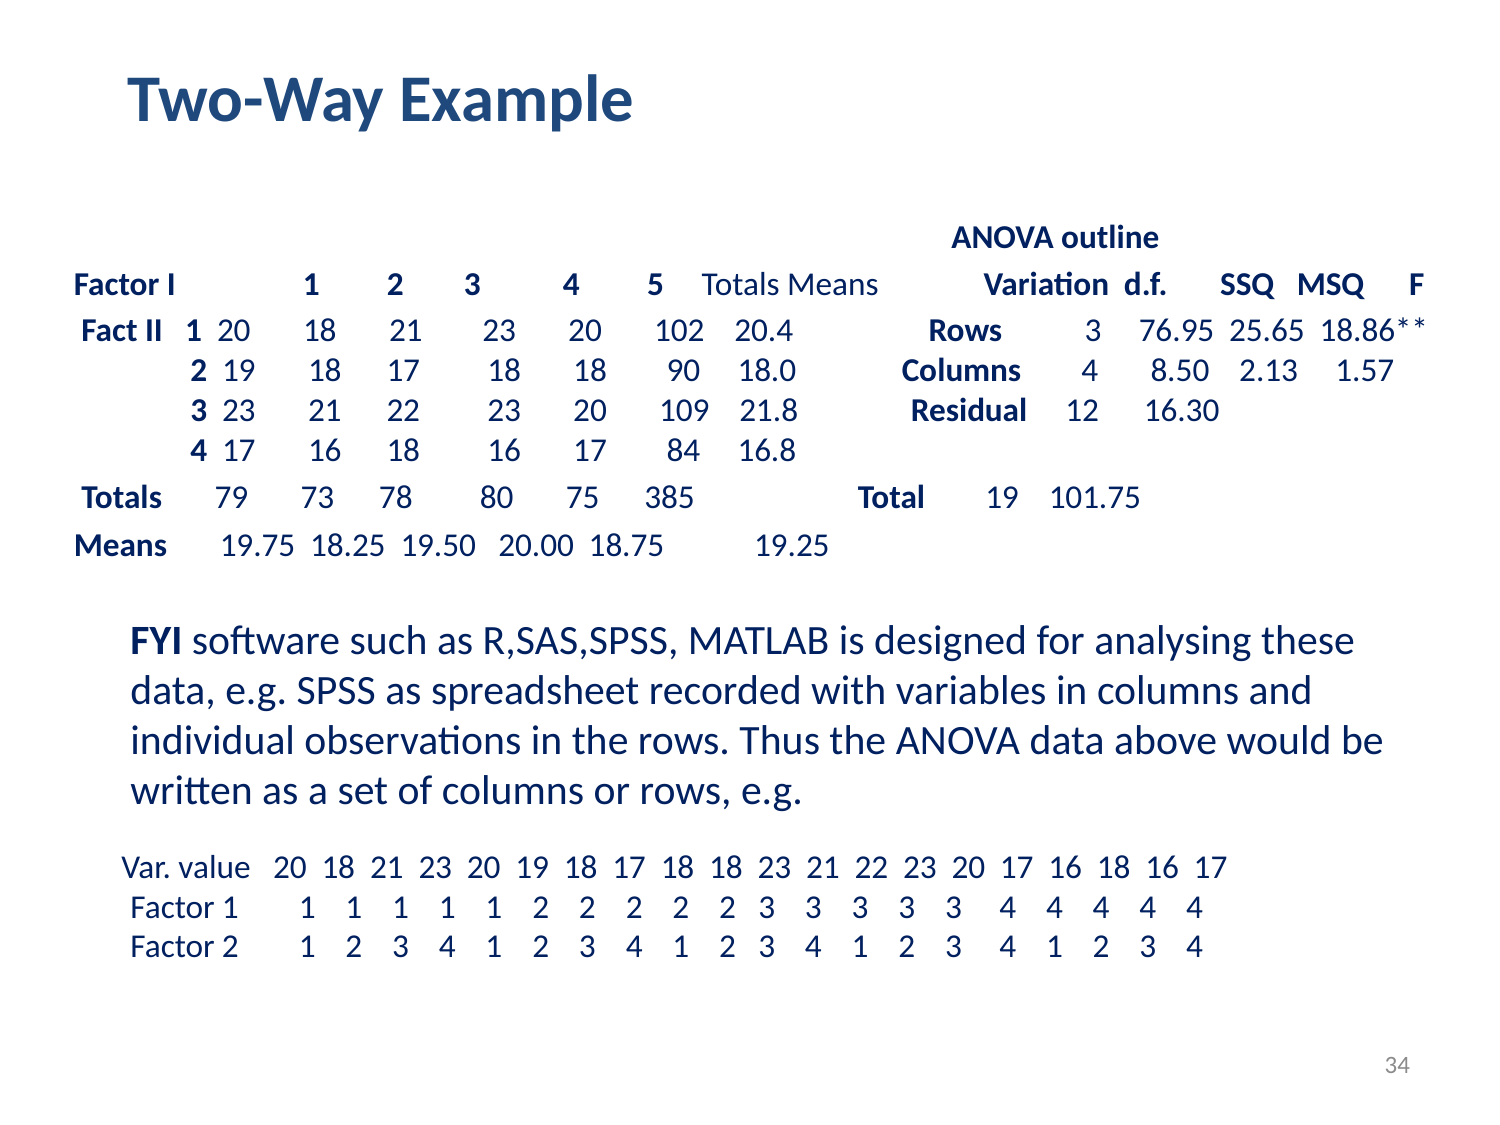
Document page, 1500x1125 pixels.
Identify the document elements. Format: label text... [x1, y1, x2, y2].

text_box Two-Way Example [112, 54, 1388, 136]
text_box ANOVA outline Factor I 1 2 3 4 5 Totals Means Variation d.f. SSQ MSQ F Fact II 1 20 18 21 23 20 102 20.4 Rows 3 76.95 25.65 18.86** 2 19 18 17 18 18 90 18.0 Columns 4 8.50 2.13 1.57 3 23 21 22 23 20 109 21.8 Residual 12 16.30 4 17 16 18 16 17 84 16.8 Totals 79 73 78 80 75 385 Total 19 101.75 Means 19.75 18.25 19.50 20.00 18.75 19.25 FYI software such as R,SAS,SPSS, MATLAB is designed for analysing these data, e.g. SPSS as spreadsheet recorded with variables in columns and individual observations in the rows. Thus the ANOVA data above would be written as a set of columns or rows, e.g. Var. value 20 18 21 23 20 19 18 17 18 18 23 21 22 23 20 17 16 18 16 17 Factor 1 1 1 1 1 1 2 2 2 2 2 3 3 3 3 3 4 4 4 4 4 Factor 2 1 2 3 4 1 2 3 4 1 2 3 4 1 2 3 4 1 2 3 4 [59, 207, 1459, 1012]
slide_number 34 [1074, 1024, 1425, 1103]
